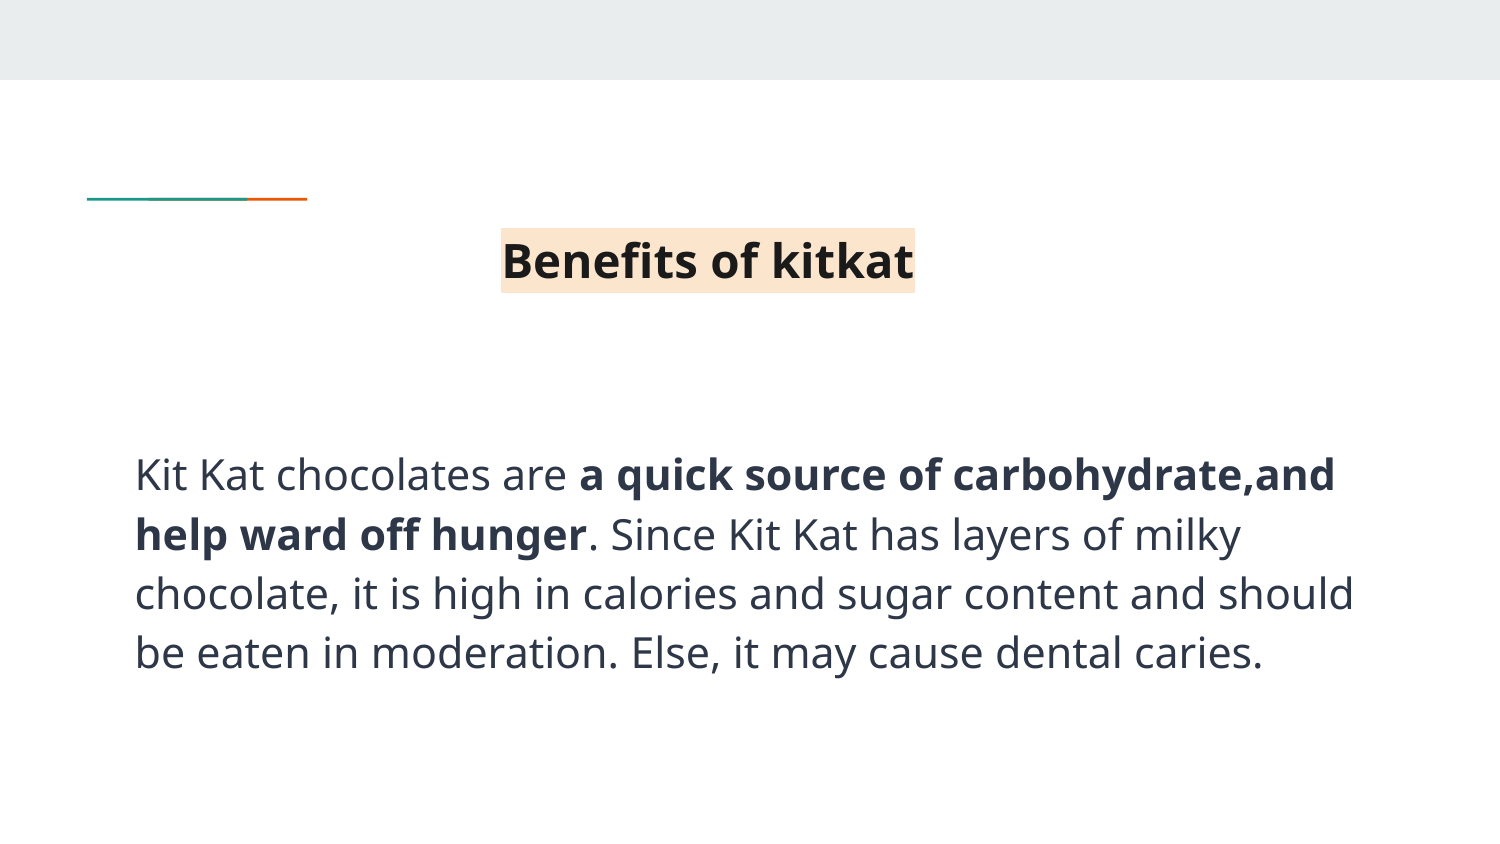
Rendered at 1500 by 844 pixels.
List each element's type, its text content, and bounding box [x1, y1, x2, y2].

list Kit Kat chocolates are a quick source of carbohydrate,and help ward off hunger. Since Kit Kat has layers of milky chocolate, it is high in calories and sugar content and should be eaten in moderation. Else, it may cause dental caries. [119, 341, 1381, 712]
title Benefits of kitkat [119, 216, 1381, 305]
